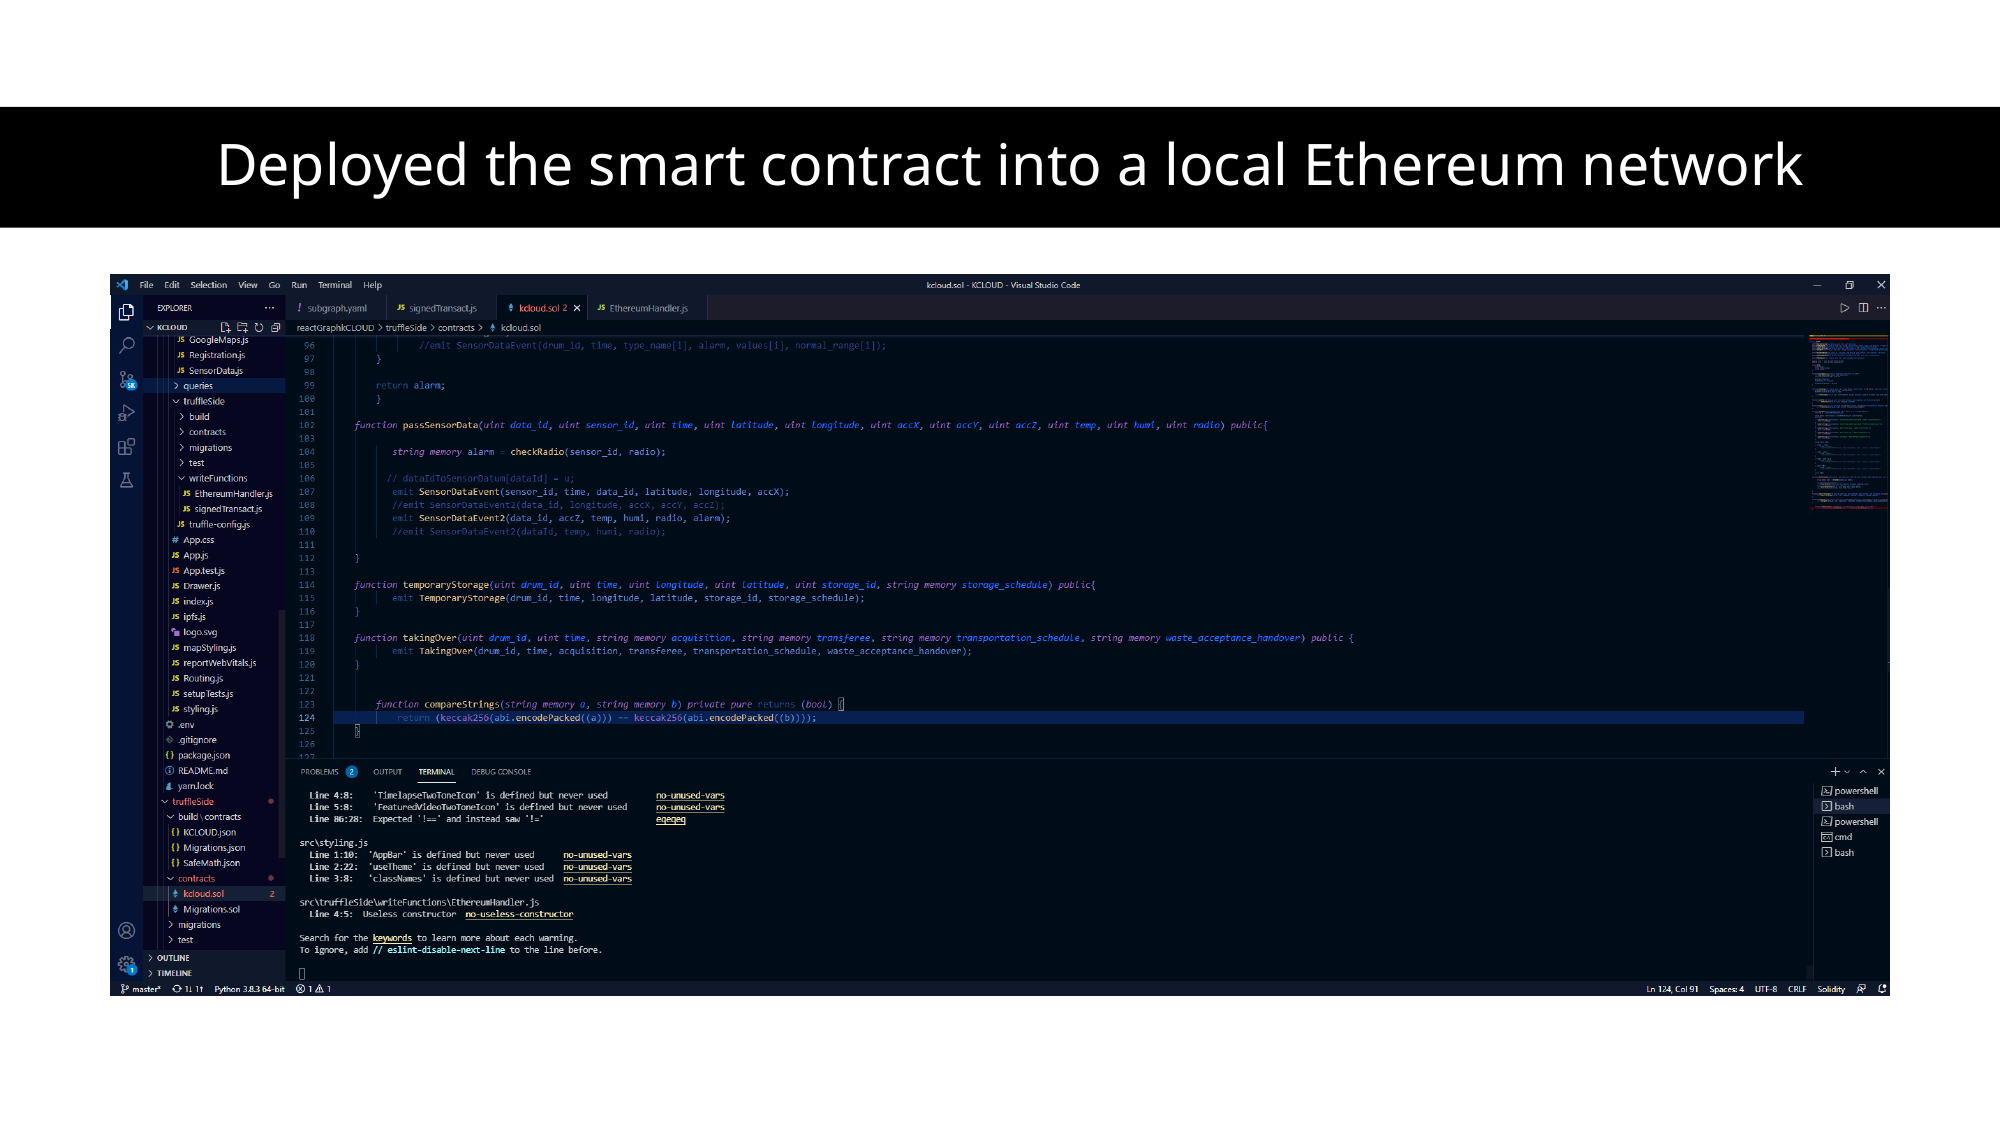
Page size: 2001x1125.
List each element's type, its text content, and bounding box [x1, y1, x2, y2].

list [110, 274, 1890, 996]
text_box [0, 106, 2000, 229]
title Deployed the smart contract into a local Ethereum network [91, 105, 1931, 228]
